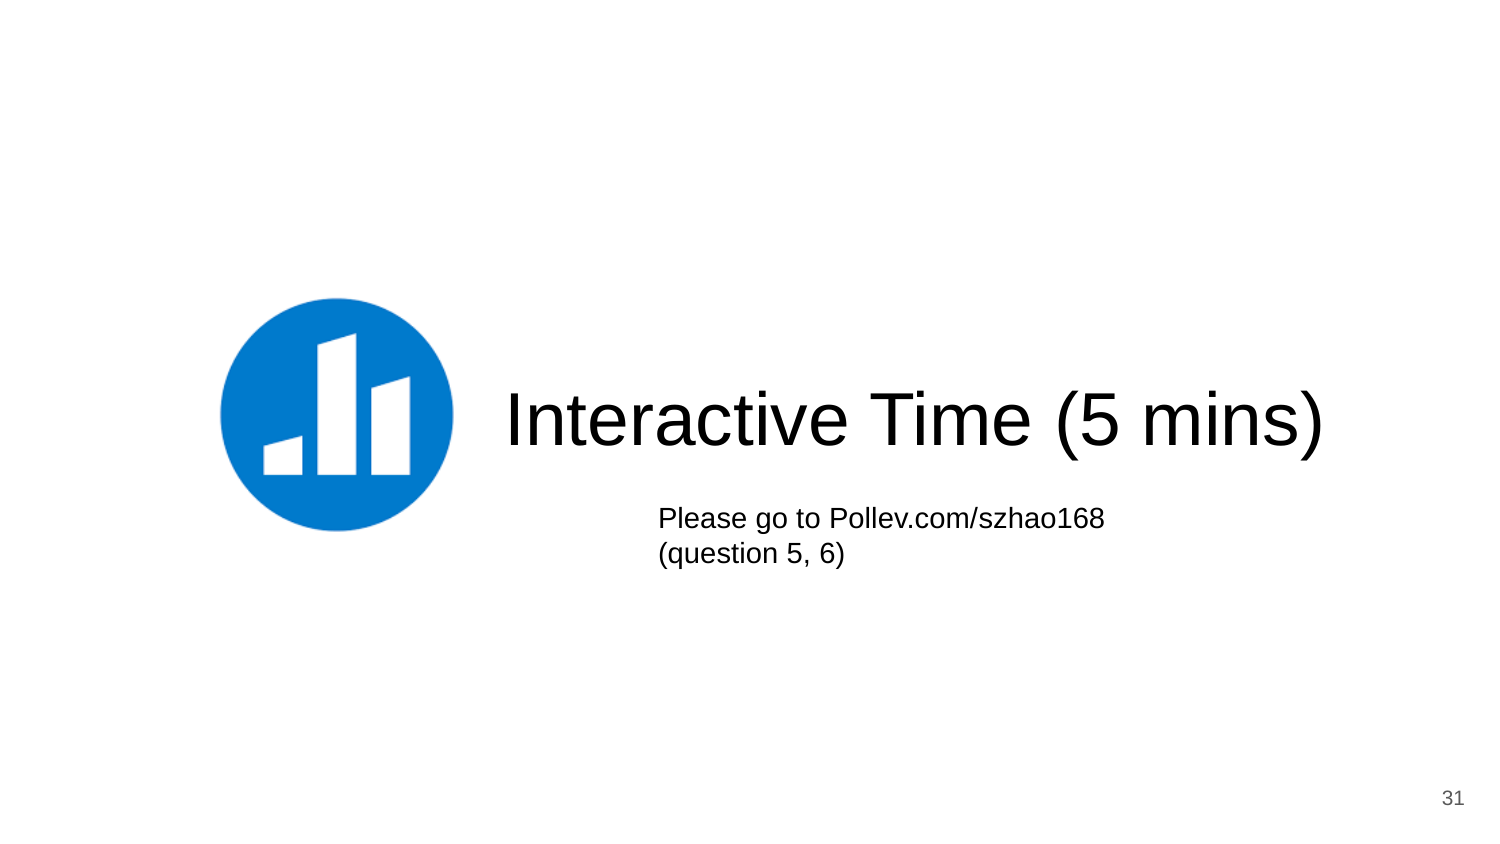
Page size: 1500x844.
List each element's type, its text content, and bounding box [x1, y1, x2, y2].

slide_number ‹#› [1389, 764, 1480, 830]
title Interactive Time (5 mins) [493, 346, 1500, 485]
picture [185, 263, 489, 567]
text_box Please go to Pollev.com/szhao168 (question 5, 6) [643, 484, 1150, 585]
